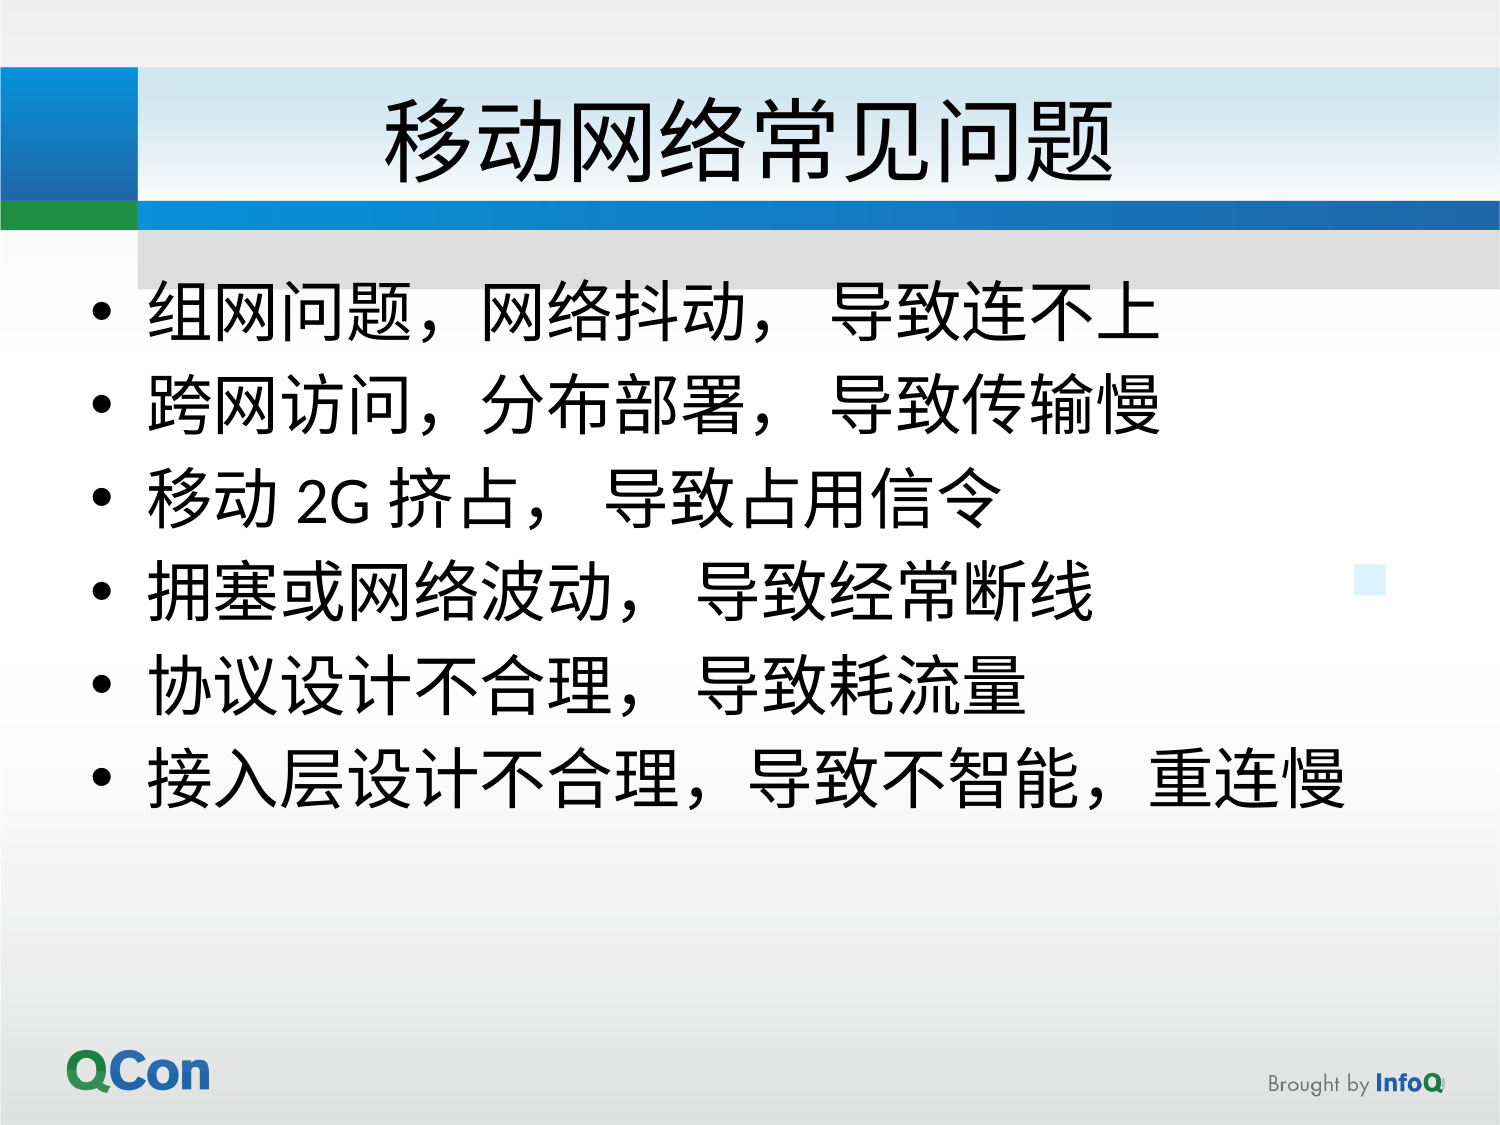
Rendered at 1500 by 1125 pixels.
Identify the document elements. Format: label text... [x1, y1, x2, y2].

picture [0, 0, 1500, 1125]
title 移动网络常见问题 [75, 45, 1425, 233]
list 组网问题，网络抖动， 导致连不上 跨网访问，分布部署， 导致传输慢 移动2G挤占， 导致占用信令 拥塞或网络波动， 导致经常断线 协议设计不合理， 导致耗流量 接入层设计不合理，导致不智能，重连慢 [75, 262, 1425, 1005]
